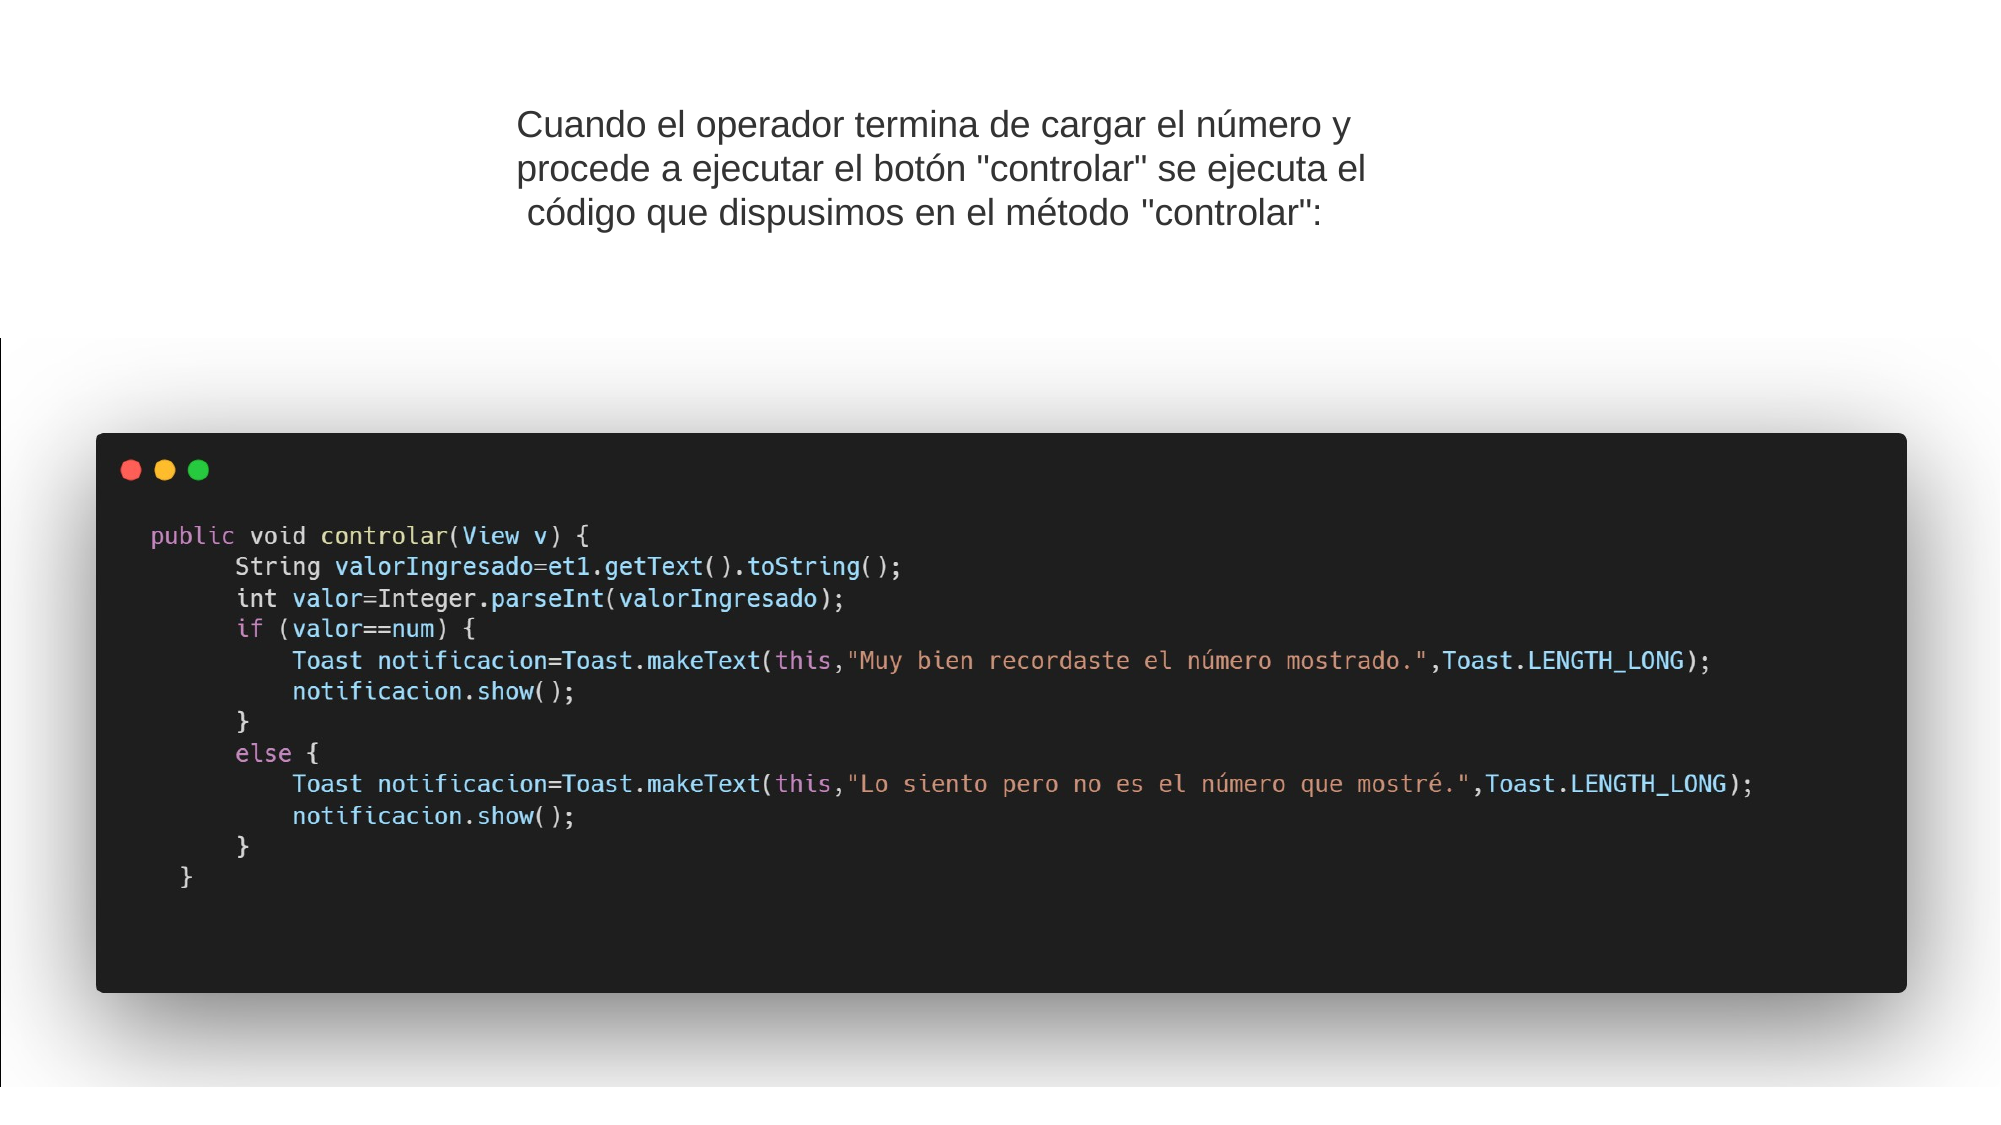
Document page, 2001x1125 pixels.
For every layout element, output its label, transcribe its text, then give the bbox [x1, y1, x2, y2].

text_box Cuando el operador termina de cargar el número y procede a ejecutar el botón "controlar" se ejecuta el código que dispusimos en el método "controlar": [514, 99, 1377, 235]
text_box [0, 338, 2000, 1087]
